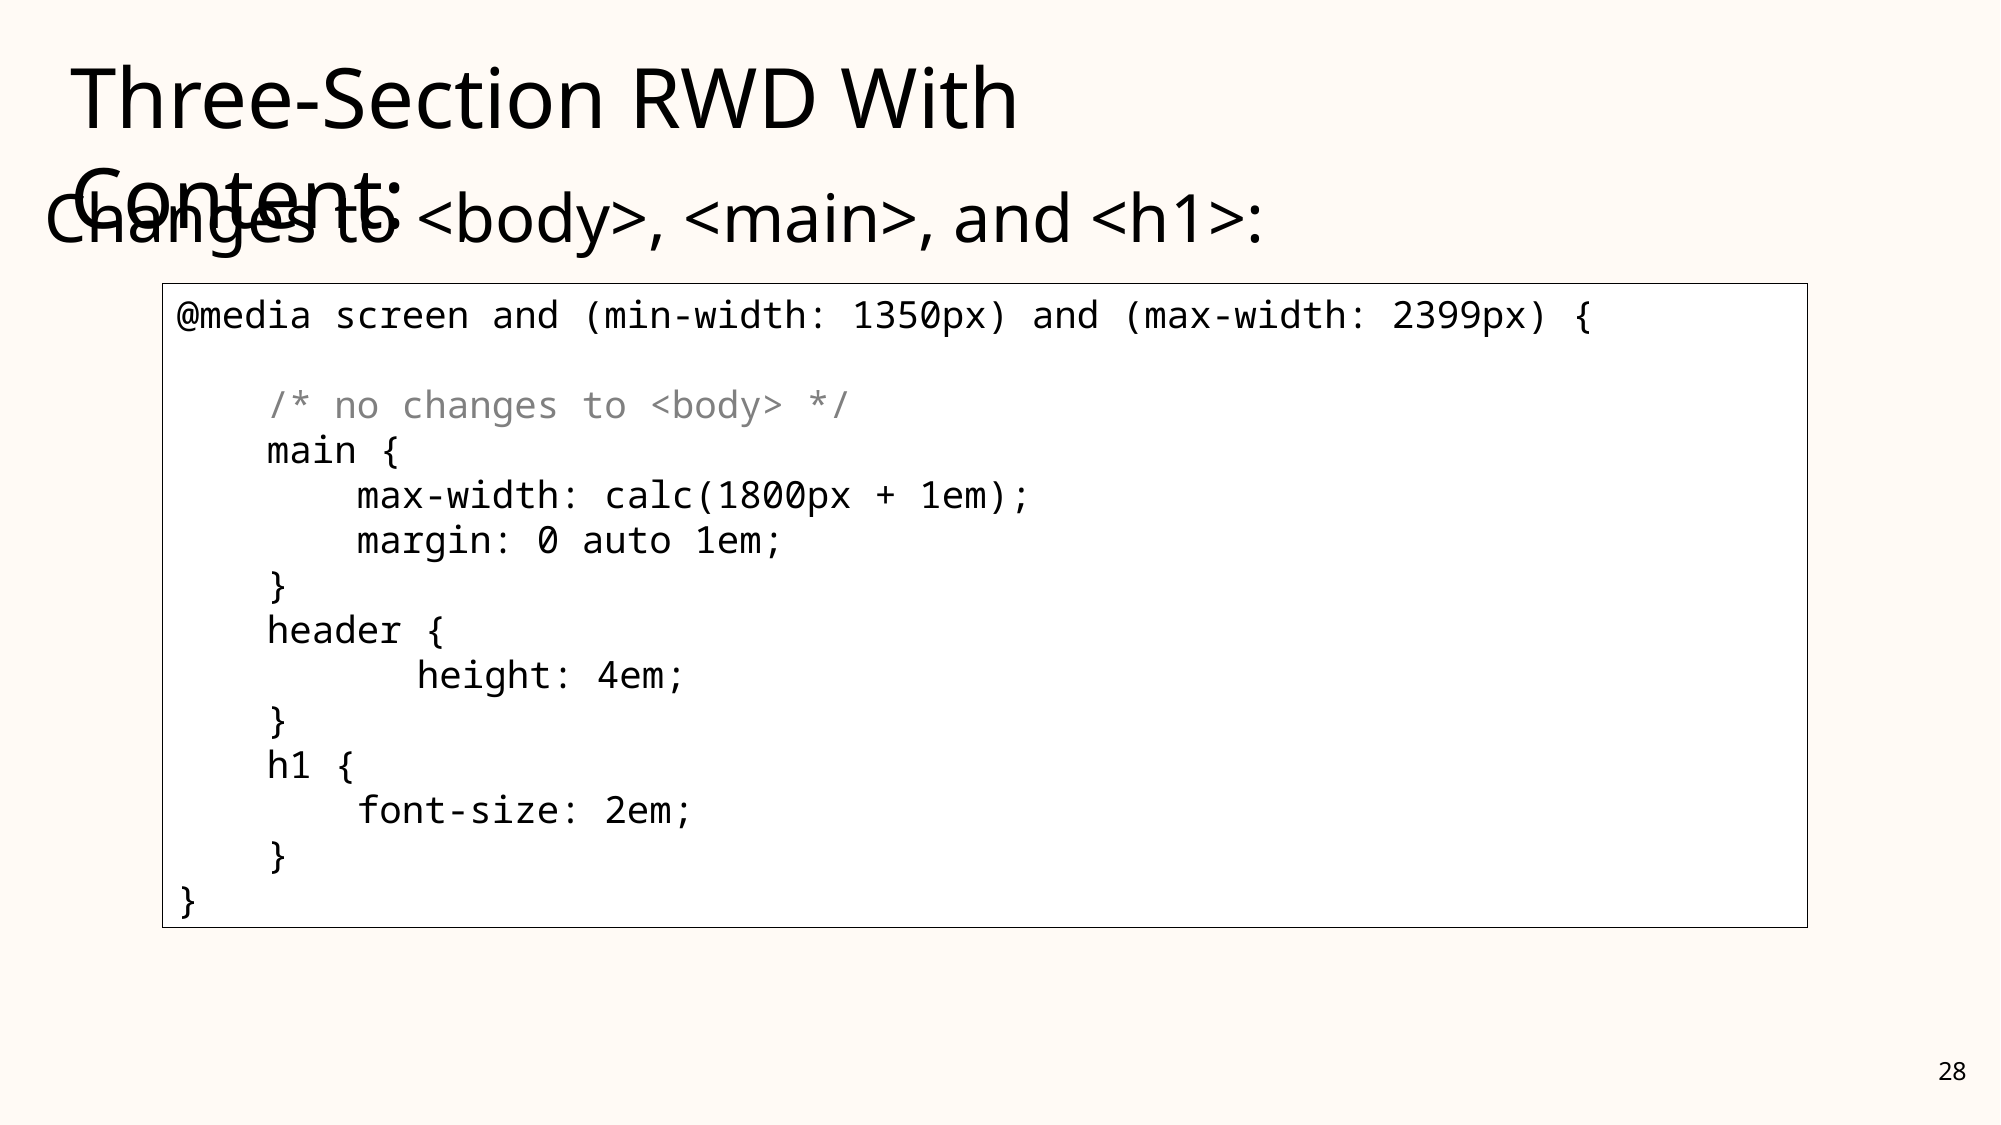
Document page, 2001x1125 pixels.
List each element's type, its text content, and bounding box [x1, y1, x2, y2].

text_box Changes to <body>, <main>, and <h1>: [29, 128, 1281, 264]
text_box @media screen and (min-width: 1350px) and (max-width: 2399px) { /* no changes to <body> */ main { max-width: calc(1800px + 1em); margin: 0 auto 1em; } header { height: 4em; } h1 { font-size: 2em; } } [162, 283, 1808, 928]
slide_number 28 [1896, 1042, 1982, 1103]
title Three-Section RWD With Content: [55, 37, 1347, 253]
